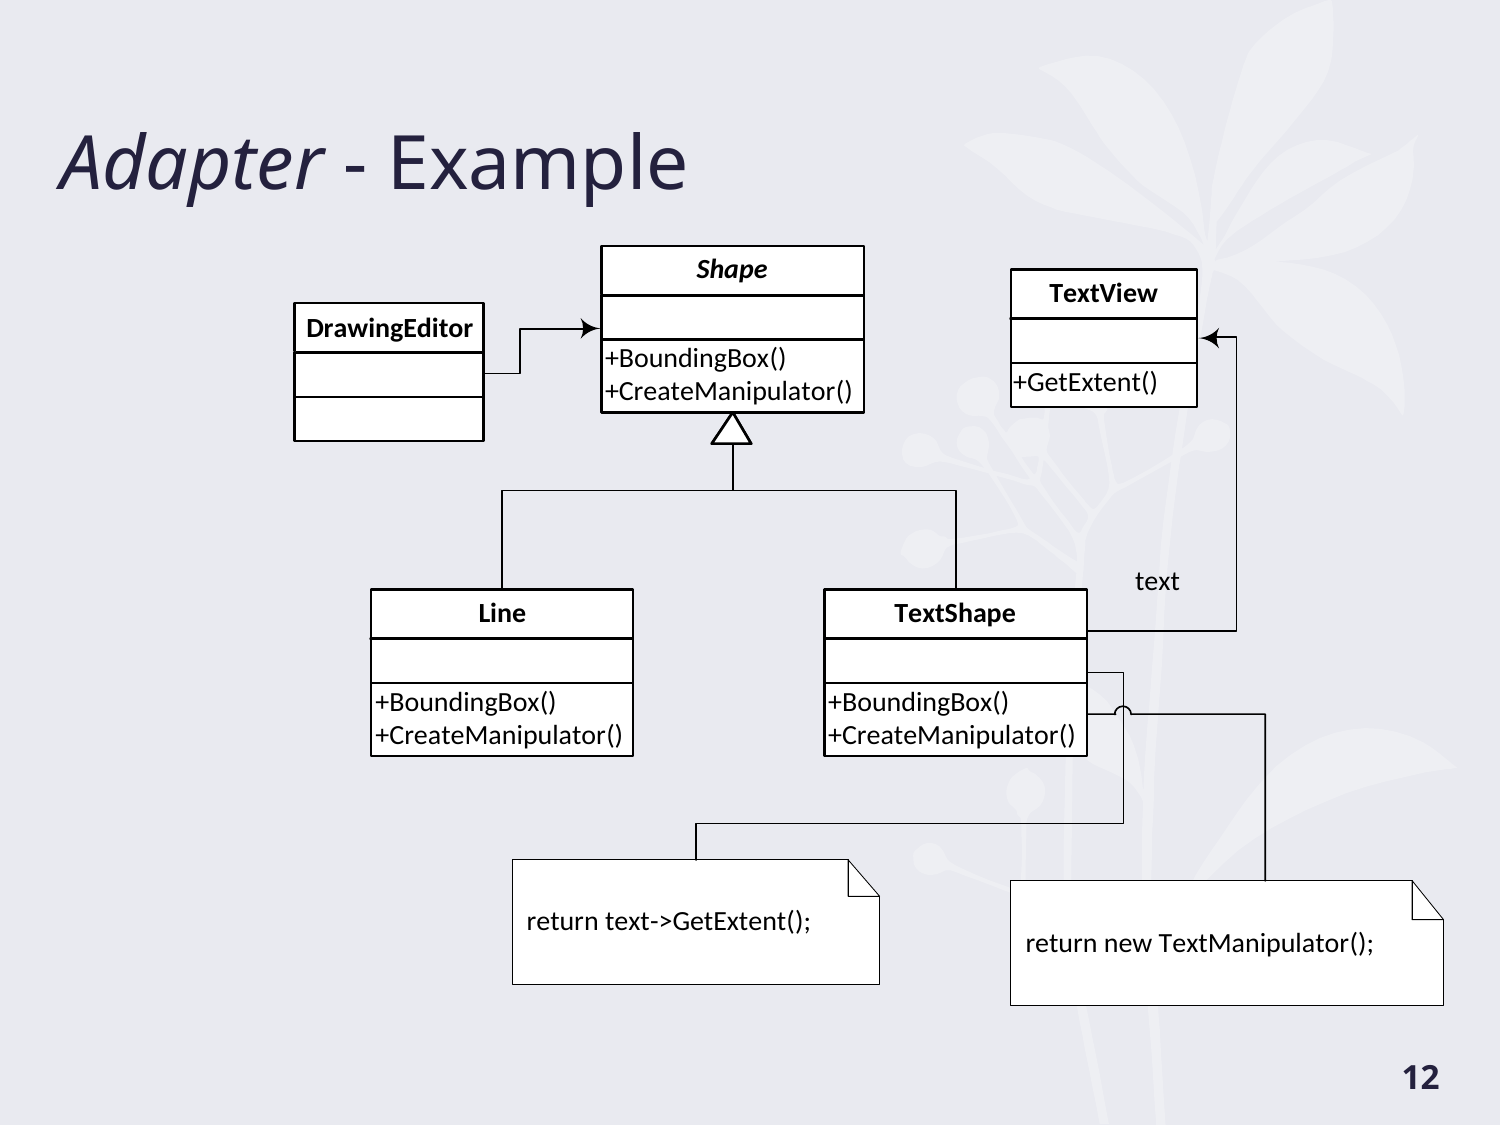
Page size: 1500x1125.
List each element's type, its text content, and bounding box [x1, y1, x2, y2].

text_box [288, 219, 1450, 1014]
title Adapter - Example [45, 37, 1455, 213]
slide_number 12 [1310, 1054, 1455, 1103]
